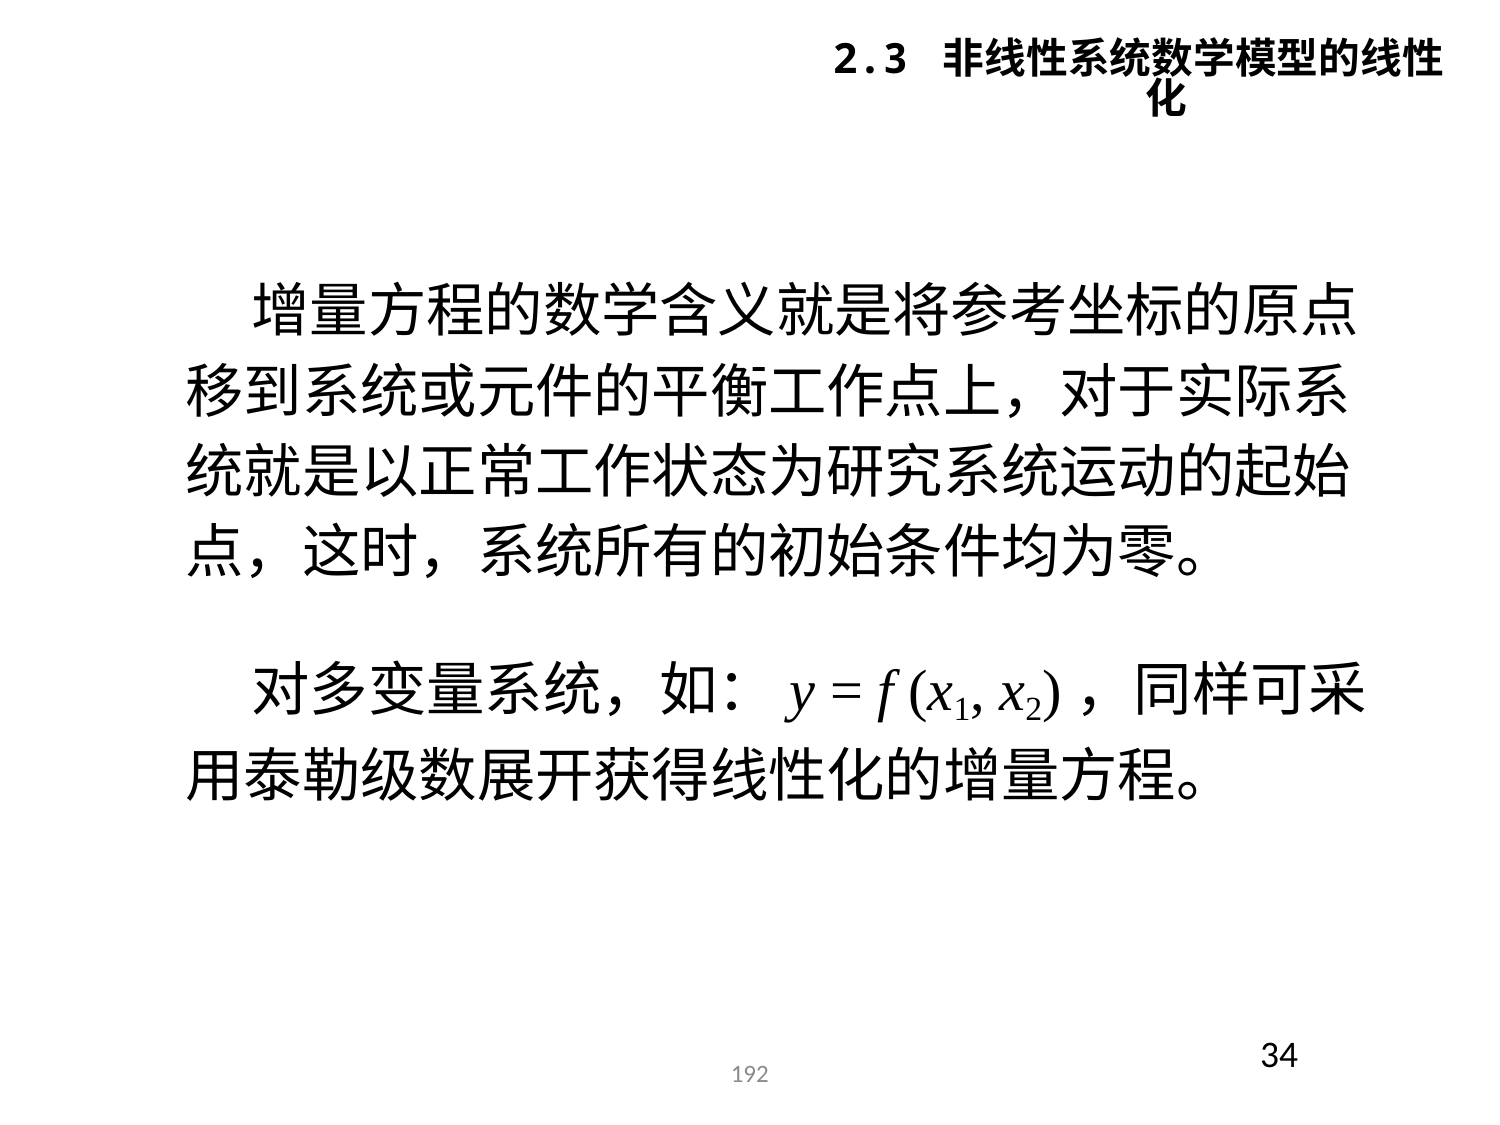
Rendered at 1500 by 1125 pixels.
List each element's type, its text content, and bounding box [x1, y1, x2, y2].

text_box 对多变量系统，如：y = f (x1, x2)，同样可采用泰勒级数展开获得线性化的增量方程。 [171, 633, 1409, 816]
text_box 34 [1245, 1023, 1434, 1083]
text_box 增量方程的数学含义就是将参考坐标的原点移到系统或元件的平衡工作点上，对于实际系统就是以正常工作状态为研究系统运动的起始点，这时，系统所有的初始条件均为零。 [171, 255, 1409, 592]
text_box 2.3 非线性系统数学模型的线性化 [806, 34, 1471, 130]
footer 192 [512, 1042, 988, 1103]
